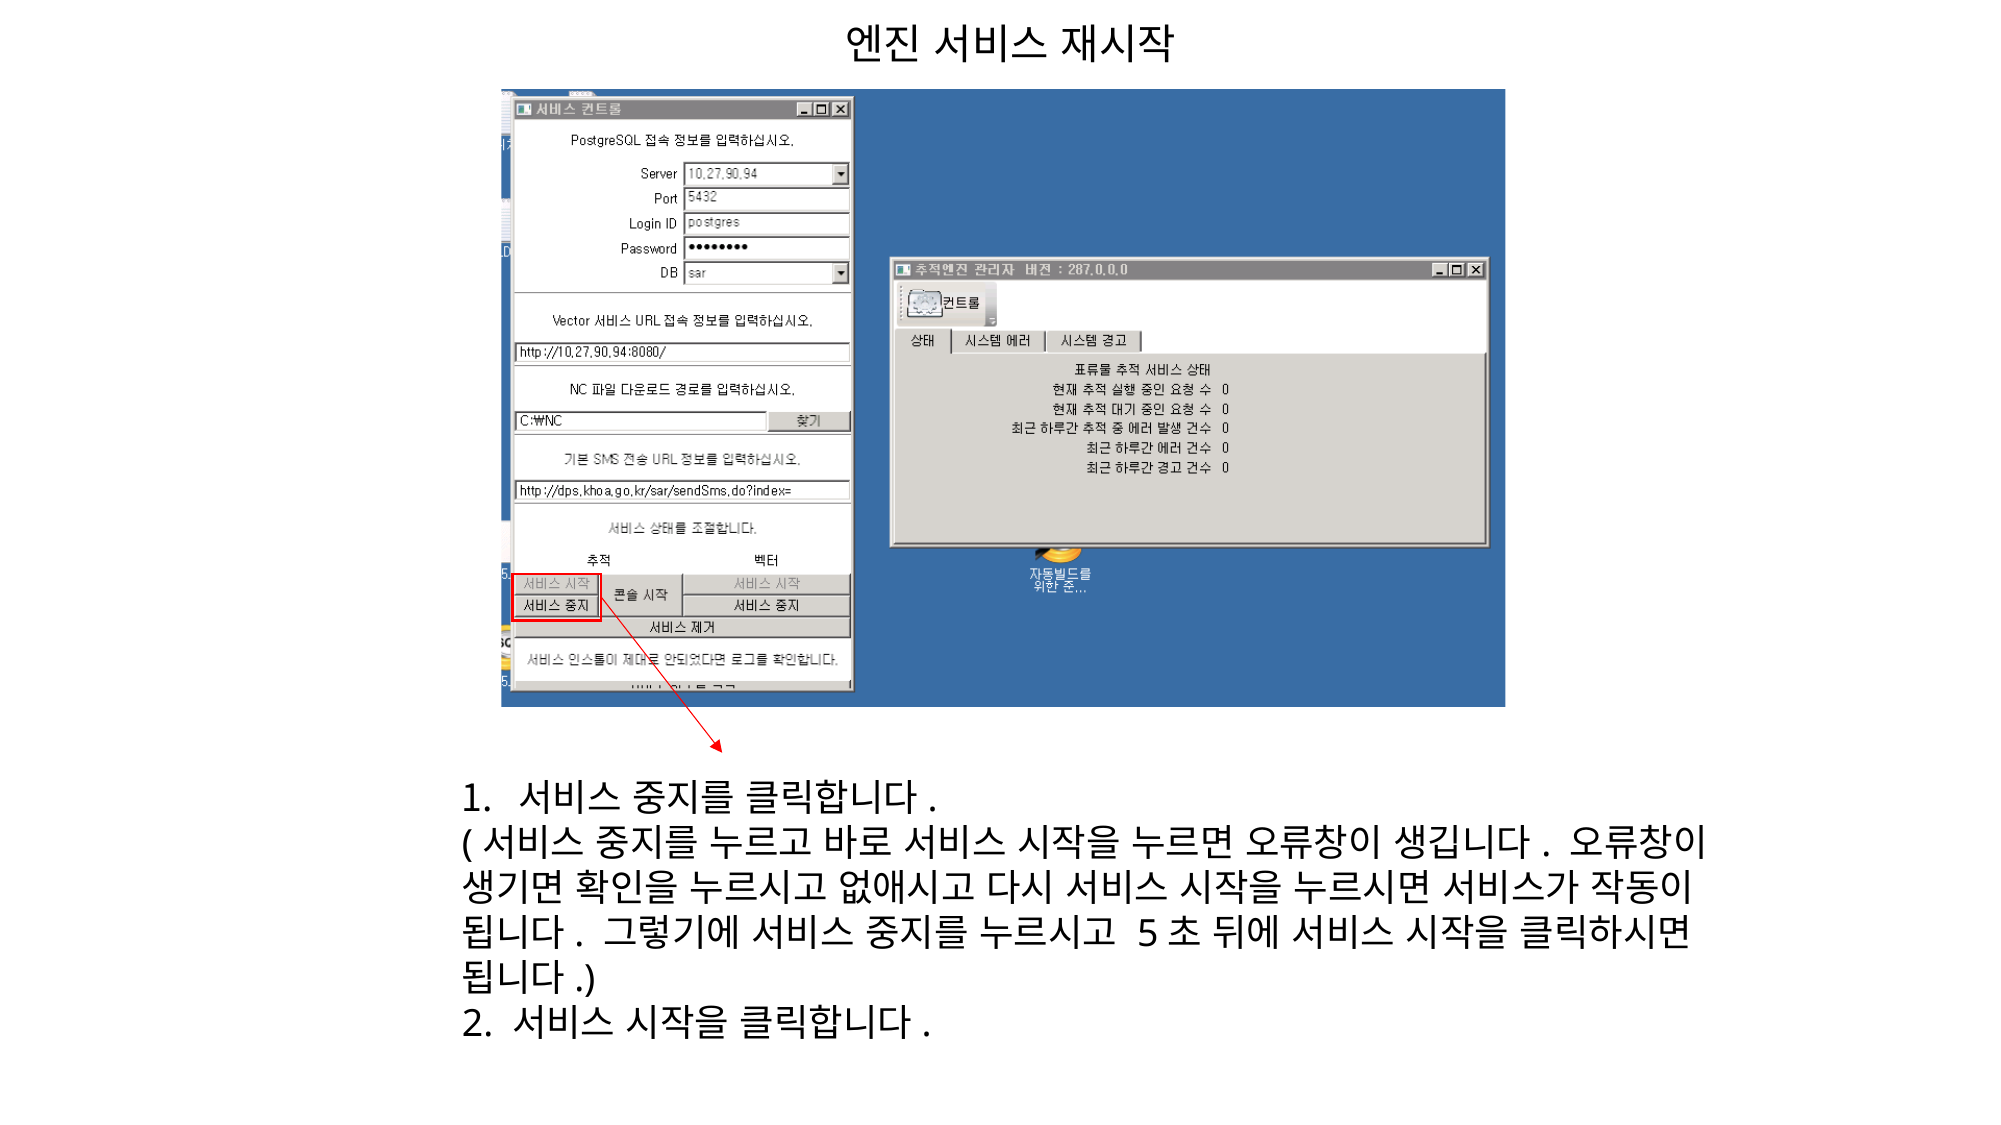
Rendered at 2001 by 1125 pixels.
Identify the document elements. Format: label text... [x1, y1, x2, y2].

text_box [601, 597, 723, 753]
text_box 서비스 중지를 클릭합니다. (서비스 중지를 누르고 바로 서비스 시작을 누르면 오류창이 생깁니다. 오류창이 생기면 확인을 누르시고 없애시고 다시 서비스 시작을 누르시면 서비스가 작동이 됩니다. 그렇기에 서비스 중지를 누르시고 5초 뒤에 서비스 시작을 클릭하시면 됩니다.) 2. 서비스 시작을 클릭합니다. [447, 766, 1739, 1052]
picture [501, 89, 1506, 707]
text_box 엔진 서비스 재시작 [830, 10, 1293, 76]
